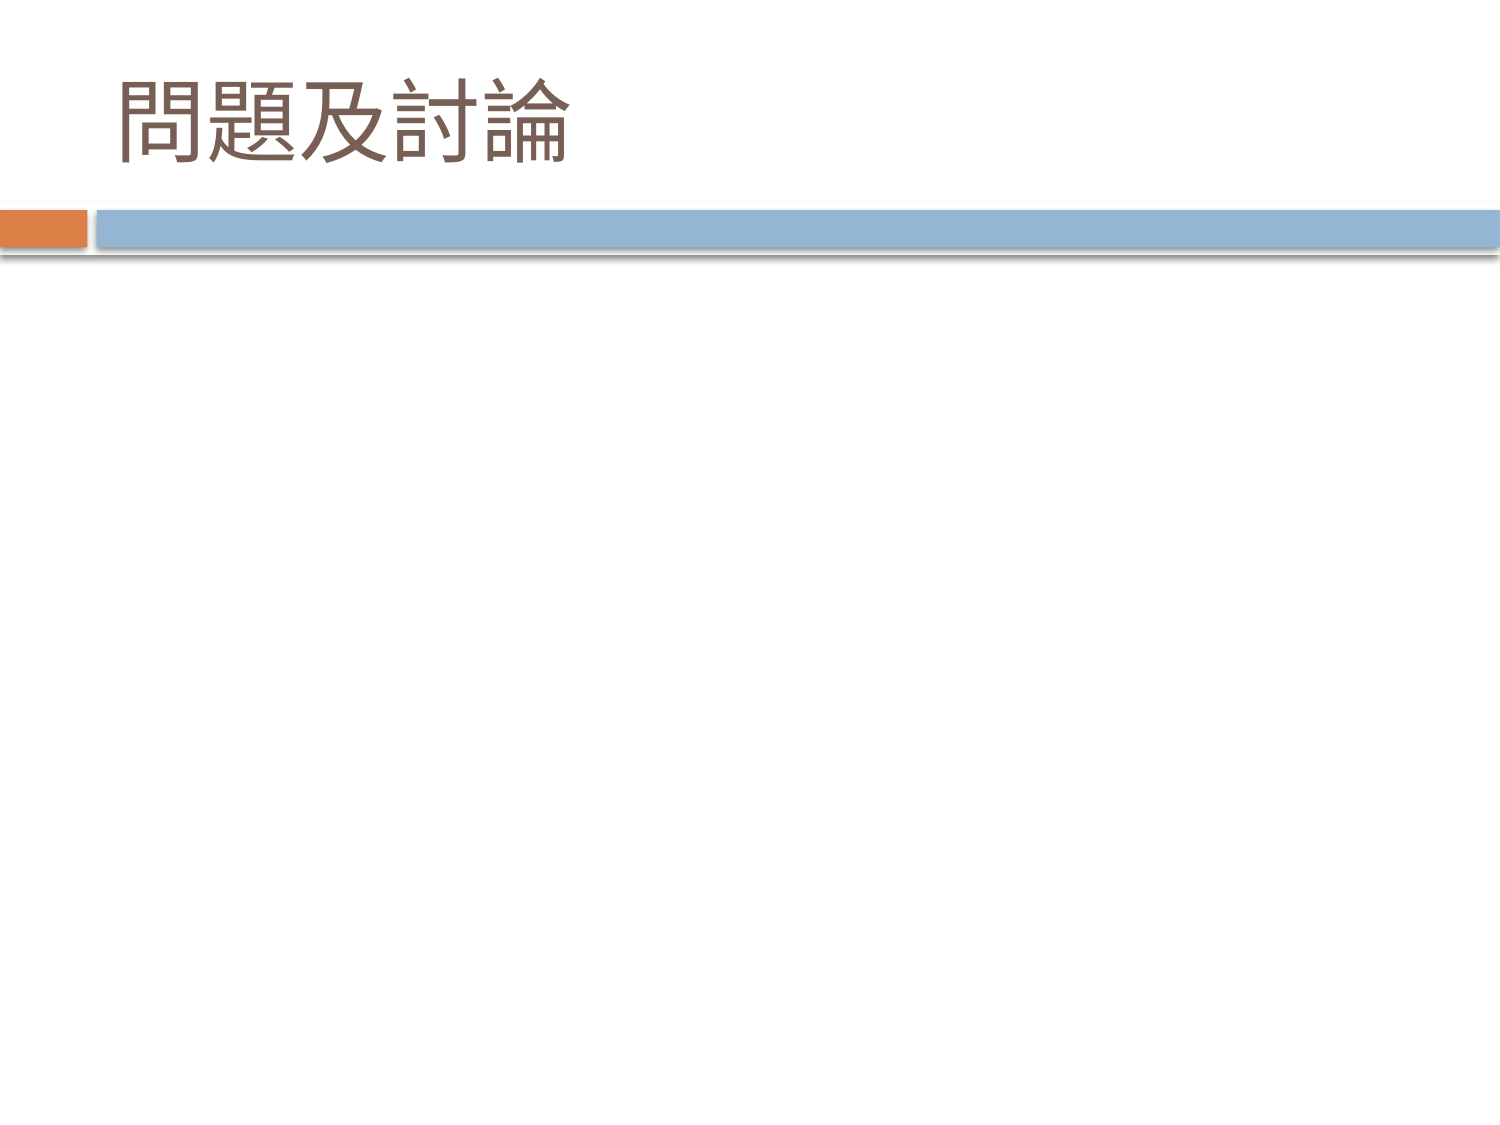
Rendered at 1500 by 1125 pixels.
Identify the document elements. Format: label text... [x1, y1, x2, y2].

title 問題及討論 [99, 37, 1438, 200]
